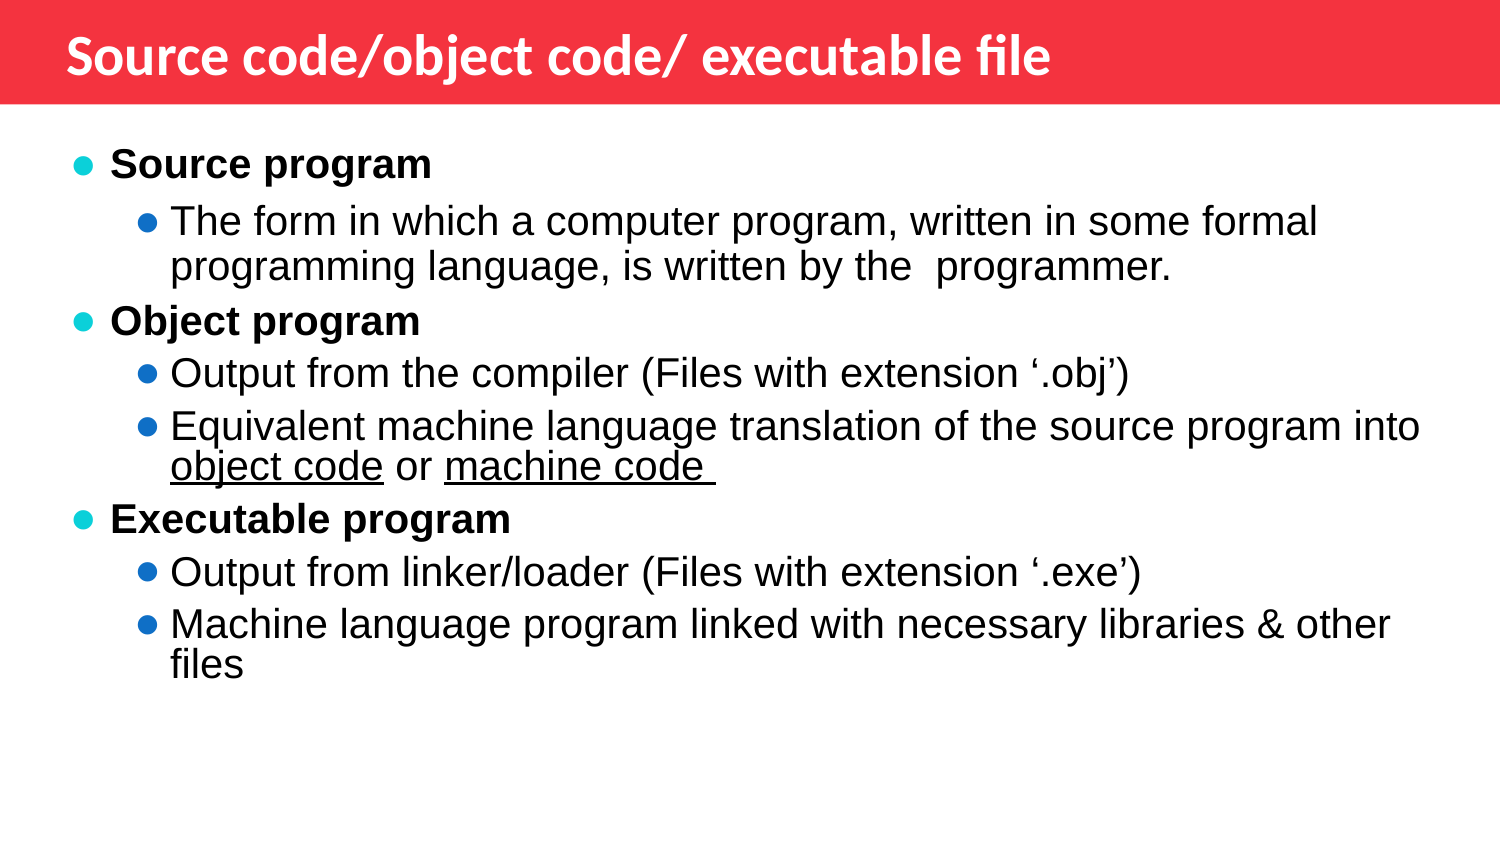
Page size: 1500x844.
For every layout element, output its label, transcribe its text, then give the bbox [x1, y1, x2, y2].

text_box [0, 0, 1500, 105]
text_box Source program The form in which a computer program, written in some formal programming language, is written by the programmer. Object program Output from the compiler (Files with extension ‘.obj’) Equivalent machine language translation of the source program into object code or machine code Executable program Output from linker/loader (Files with extension ‘.exe’) Machine language program linked with necessary libraries & other files [51, 134, 1449, 844]
text_box Source code/object code/ executable file [63, 15, 1203, 80]
